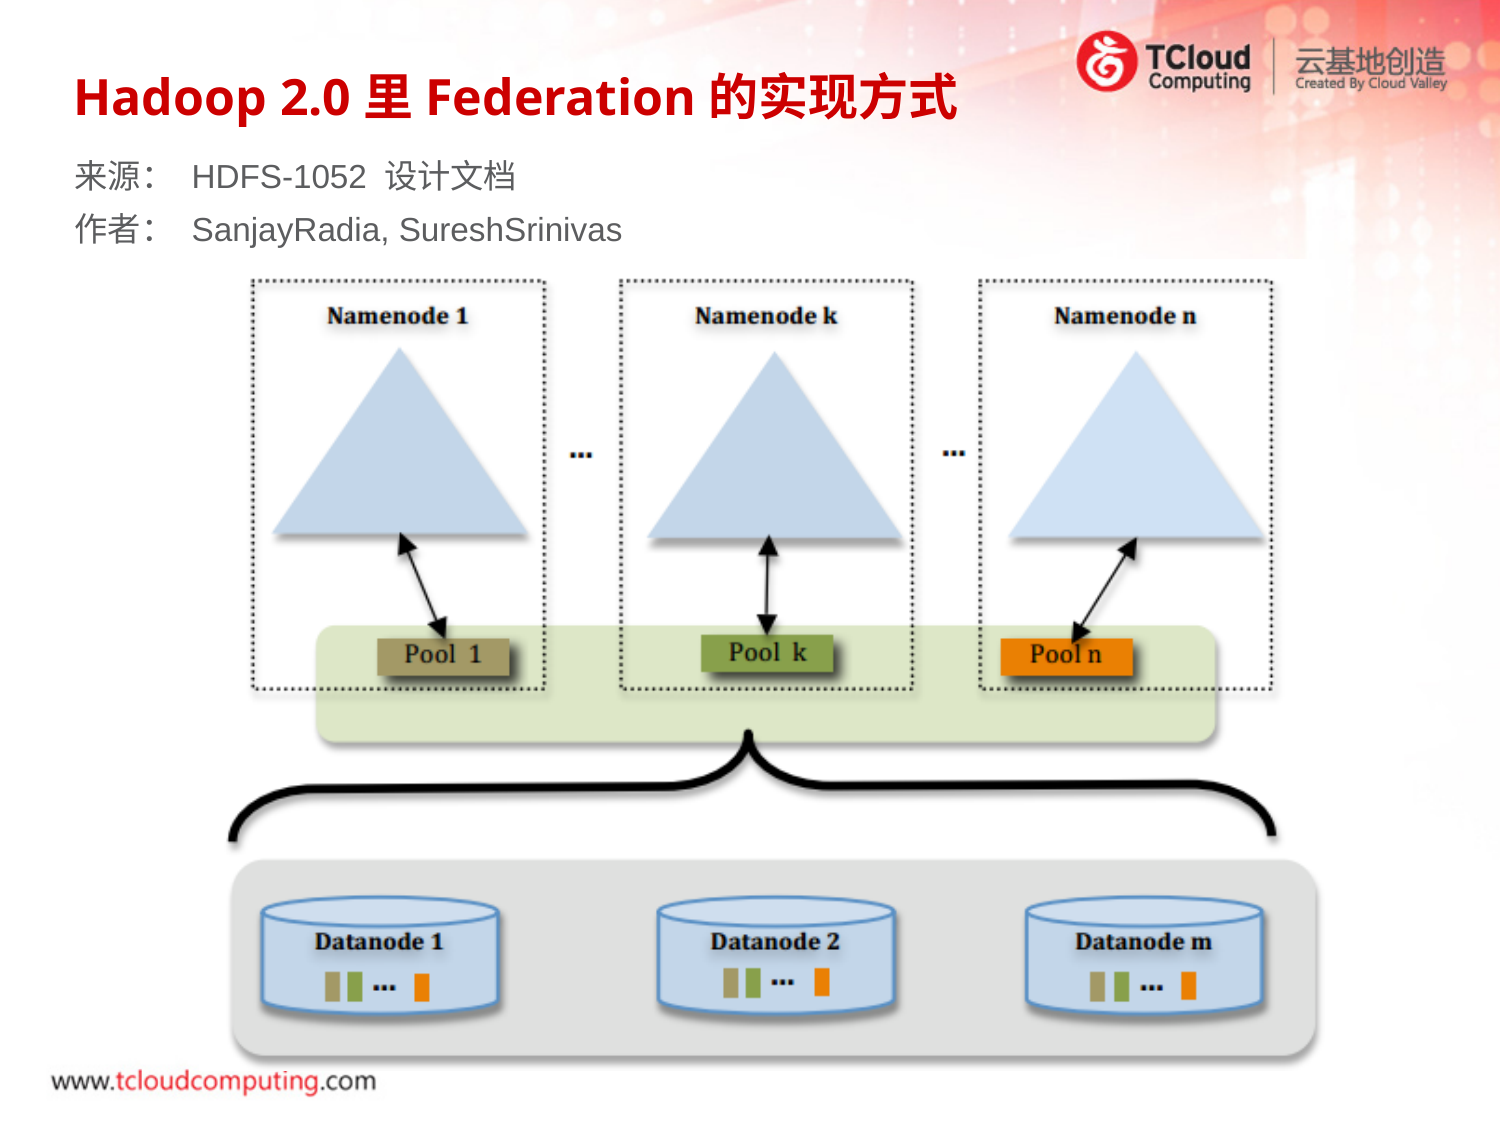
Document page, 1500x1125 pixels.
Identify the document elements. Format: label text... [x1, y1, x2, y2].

title Hadoop 2.0里Federation的实现方式 [57, 40, 1201, 158]
list 来源： HDFS-1052 设计文档 作者： Sanjay Radia, Suresh Srinivas [59, 152, 1389, 252]
picture [0, 0, 1500, 1125]
